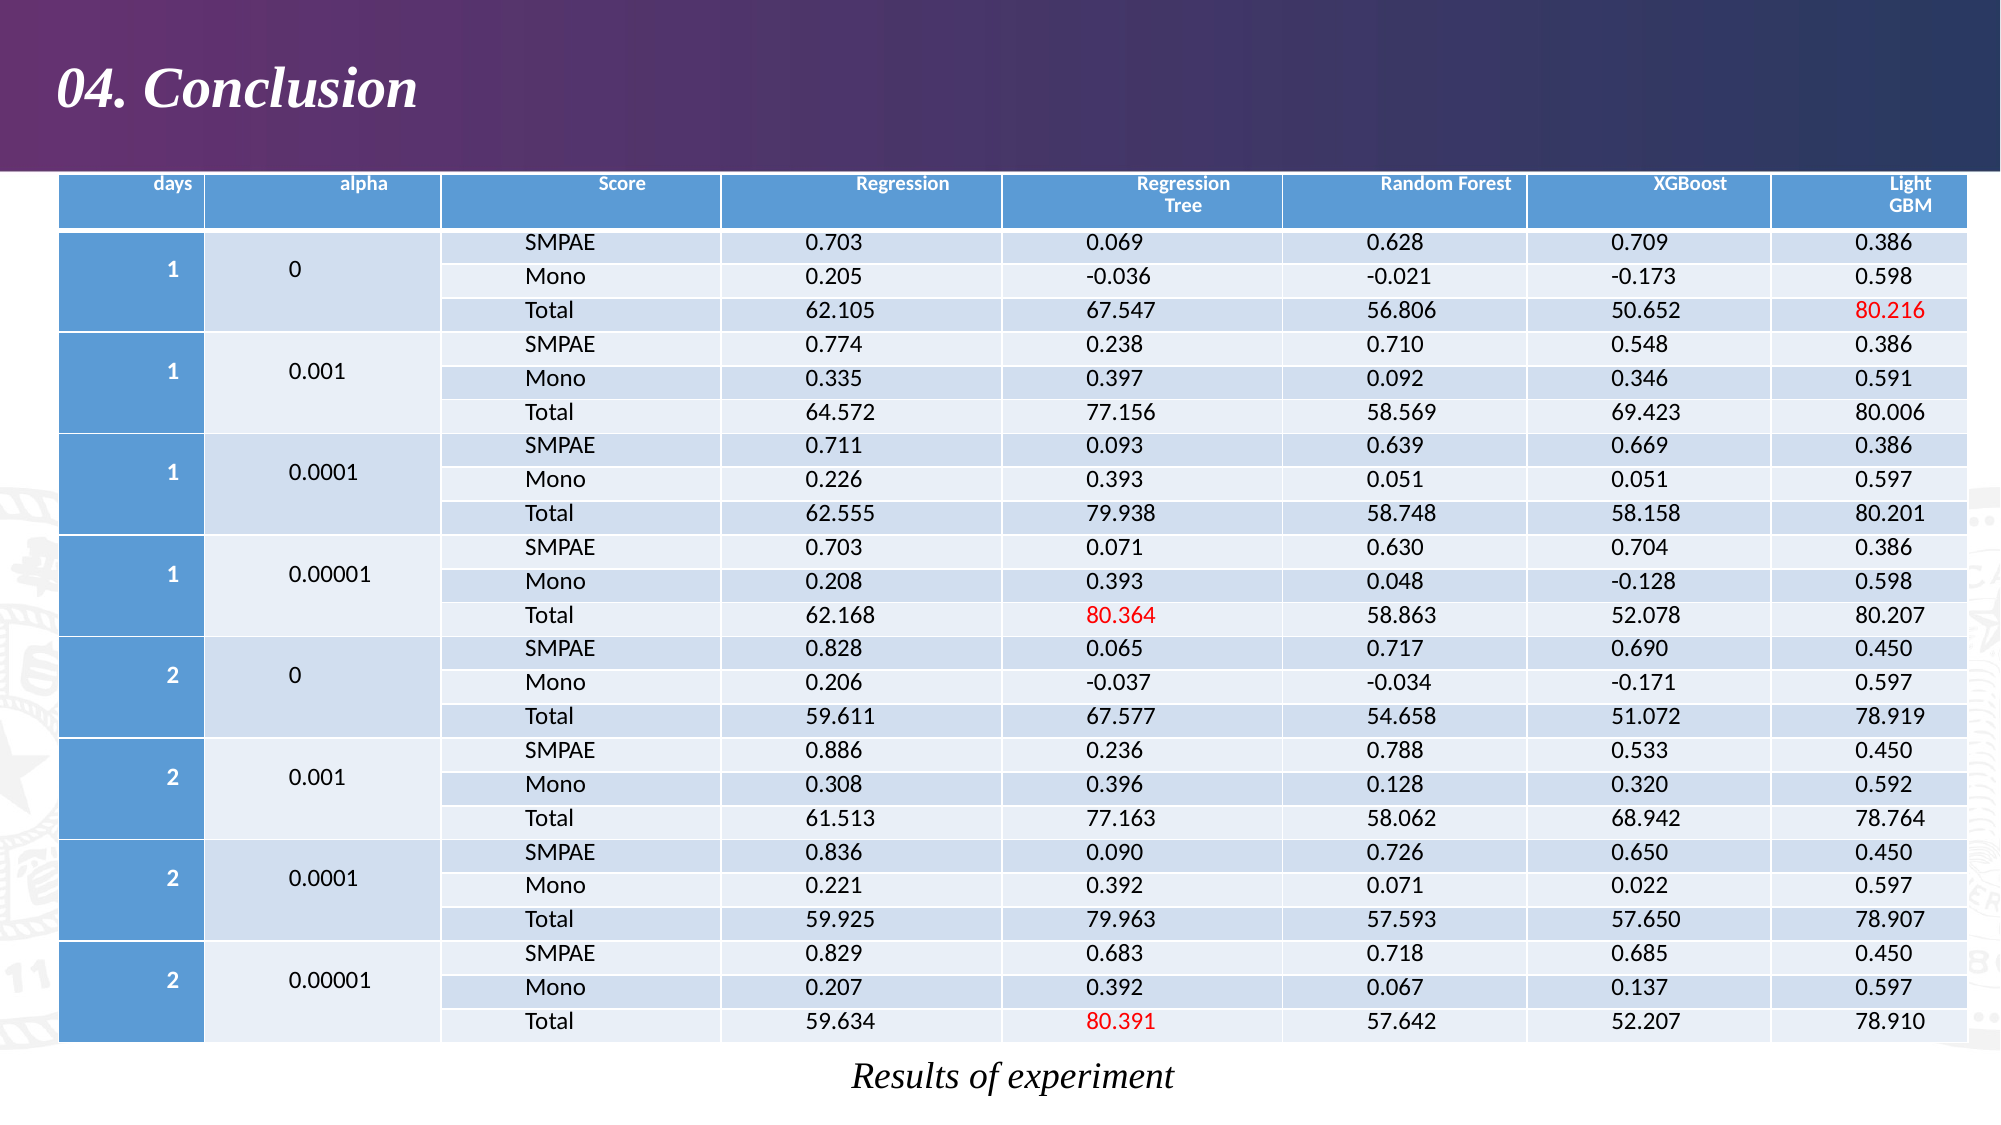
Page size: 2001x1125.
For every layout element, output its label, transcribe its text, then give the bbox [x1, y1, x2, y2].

table_cell 0.774 [722, 333, 1001, 365]
table_cell Total [442, 502, 720, 534]
table_cell 0.238 [1003, 333, 1282, 365]
table_cell 0.533 [1528, 739, 1770, 771]
table_cell 52.078 [1528, 603, 1770, 636]
table_cell 0.628 [1283, 233, 1526, 263]
table_cell 0.836 [722, 840, 1001, 872]
table_cell 2 [59, 840, 204, 940]
table_cell 0.711 [722, 434, 1001, 466]
table_cell 80.216 [1772, 299, 1967, 331]
table_cell 57.650 [1528, 908, 1770, 940]
table_cell 0.393 [1003, 570, 1282, 602]
table_cell 58.569 [1283, 400, 1526, 433]
table_cell 0.069 [1003, 233, 1282, 263]
table_cell 79.938 [1003, 502, 1282, 534]
table_cell Total [442, 1010, 720, 1042]
table_cell 0.090 [1003, 840, 1282, 872]
table_header XGBoost [1528, 175, 1770, 228]
table_cell Mono [442, 671, 720, 703]
table_cell SMPAE [442, 233, 720, 263]
table_cell 0.829 [722, 942, 1001, 974]
table_cell SMPAE [442, 942, 720, 974]
table_cell 0.092 [1283, 367, 1526, 399]
table_header alpha [205, 175, 440, 228]
table_cell 0.450 [1772, 739, 1967, 771]
table_cell Mono [442, 773, 720, 805]
table_cell 0.001 [205, 333, 440, 433]
table_cell 0.397 [1003, 367, 1282, 399]
table_cell 57.642 [1283, 1010, 1526, 1042]
table_cell 0.393 [1003, 468, 1282, 500]
table_cell 69.423 [1528, 400, 1770, 433]
table_cell 0.051 [1283, 468, 1526, 500]
table_cell 0.597 [1772, 976, 1967, 1008]
table_cell 0.886 [722, 739, 1001, 771]
table_cell 62.555 [722, 502, 1001, 534]
table_cell -0.037 [1003, 671, 1282, 703]
table_cell Total [442, 400, 720, 433]
table_cell -0.034 [1283, 671, 1526, 703]
table_cell Mono [442, 874, 720, 906]
table_cell 0.00001 [205, 536, 440, 636]
table_cell 0.067 [1283, 976, 1526, 1008]
table_cell 79.963 [1003, 908, 1282, 940]
table_cell 0 [205, 233, 440, 331]
table_cell 0.396 [1003, 773, 1282, 805]
table_cell 0.703 [722, 233, 1001, 263]
table_cell SMPAE [442, 840, 720, 872]
table_cell -0.171 [1528, 671, 1770, 703]
table_cell 0.685 [1528, 942, 1770, 974]
text_box 04. Conclusion [41, 54, 800, 123]
table_cell 78.907 [1772, 908, 1967, 940]
table_cell 62.105 [722, 299, 1001, 331]
table_cell 0 [205, 637, 440, 737]
table_cell 0.346 [1528, 367, 1770, 399]
table_cell 58.863 [1283, 603, 1526, 636]
table_cell Total [442, 299, 720, 331]
table_cell Total [442, 603, 720, 636]
table_cell 0.001 [205, 739, 440, 839]
table_cell 0.392 [1003, 874, 1282, 906]
table_cell 0.704 [1528, 536, 1770, 568]
table_cell 0.320 [1528, 773, 1770, 805]
table_header Score [442, 175, 720, 228]
table_cell 0.205 [722, 265, 1001, 297]
table_cell Mono [442, 265, 720, 297]
table_cell 0.308 [722, 773, 1001, 805]
table_cell 0.592 [1772, 773, 1967, 805]
table_cell 0.669 [1528, 434, 1770, 466]
table_cell 0.386 [1772, 333, 1967, 365]
text_box Results of experiment [836, 1043, 1191, 1103]
table_cell 0.386 [1772, 536, 1967, 568]
table_cell 2 [59, 739, 204, 839]
table_cell 1 [59, 333, 204, 433]
table_cell 77.156 [1003, 400, 1282, 433]
table_cell SMPAE [442, 333, 720, 365]
table_cell 0.051 [1528, 468, 1770, 500]
table_cell 0.597 [1772, 468, 1967, 500]
table_cell 56.806 [1283, 299, 1526, 331]
table_cell 78.919 [1772, 705, 1967, 737]
table_cell 0.630 [1283, 536, 1526, 568]
table_cell 0.650 [1528, 840, 1770, 872]
table_cell 0.0001 [205, 434, 440, 534]
table_cell 0.591 [1772, 367, 1967, 399]
table_cell 0.071 [1003, 536, 1282, 568]
table_cell 0.710 [1283, 333, 1526, 365]
table_cell SMPAE [442, 434, 720, 466]
table_cell 0.598 [1772, 570, 1967, 602]
table_cell 0.048 [1283, 570, 1526, 602]
table_cell 0.450 [1772, 637, 1967, 669]
table_cell 0.386 [1772, 233, 1967, 263]
table_cell 0.128 [1283, 773, 1526, 805]
table_cell 52.207 [1528, 1010, 1770, 1042]
table_cell 0.717 [1283, 637, 1526, 669]
table_cell 0.597 [1772, 874, 1967, 906]
table_cell 0.071 [1283, 874, 1526, 906]
table_cell 0.386 [1772, 434, 1967, 466]
table_cell 0.703 [722, 536, 1001, 568]
table_cell SMPAE [442, 637, 720, 669]
table_cell 57.593 [1283, 908, 1526, 940]
table_header days [59, 175, 204, 228]
table_cell 50.652 [1528, 299, 1770, 331]
table_cell 0.639 [1283, 434, 1526, 466]
table_cell 0.828 [722, 637, 1001, 669]
table_header Regression [722, 175, 1001, 228]
table_cell 58.748 [1283, 502, 1526, 534]
table_header Light GBM [1772, 175, 1967, 228]
table_cell 51.072 [1528, 705, 1770, 737]
table_cell Mono [442, 570, 720, 602]
table_cell 0.0001 [205, 840, 440, 940]
table_cell 0.548 [1528, 333, 1770, 365]
table_cell 80.207 [1772, 603, 1967, 636]
table_cell Total [442, 705, 720, 737]
table_cell 54.658 [1283, 705, 1526, 737]
table_cell Mono [442, 976, 720, 1008]
table_cell 0.450 [1772, 942, 1967, 974]
table_cell 59.611 [722, 705, 1001, 737]
table_cell 0.206 [722, 671, 1001, 703]
table_cell SMPAE [442, 536, 720, 568]
table_cell -0.021 [1283, 265, 1526, 297]
table_cell 0.093 [1003, 434, 1282, 466]
table_cell 61.513 [722, 807, 1001, 839]
table_cell -0.128 [1528, 570, 1770, 602]
table_cell -0.036 [1003, 265, 1282, 297]
table_cell 64.572 [722, 400, 1001, 433]
table_cell 0.236 [1003, 739, 1282, 771]
table_cell 0.726 [1283, 840, 1526, 872]
table_cell 77.163 [1003, 807, 1282, 839]
table_cell 78.764 [1772, 807, 1967, 839]
table_cell 1 [59, 233, 204, 331]
table_cell 0.598 [1772, 265, 1967, 297]
table_cell 2 [59, 637, 204, 737]
table_cell 0.226 [722, 468, 1001, 500]
picture [0, 0, 2001, 1125]
table_cell 0.221 [722, 874, 1001, 906]
table_header Regression Tree [1003, 175, 1282, 228]
table_cell 67.547 [1003, 299, 1282, 331]
table_cell 0.207 [722, 976, 1001, 1008]
table_cell 78.910 [1772, 1010, 1967, 1042]
table_cell 62.168 [722, 603, 1001, 636]
table_cell 0.597 [1772, 671, 1967, 703]
table_cell 0.208 [722, 570, 1001, 602]
table_cell 80.364 [1003, 603, 1282, 636]
table_cell 0.335 [722, 367, 1001, 399]
table_cell 0.137 [1528, 976, 1770, 1008]
table_cell 0.450 [1772, 840, 1967, 872]
table_cell Total [442, 807, 720, 839]
table_cell 0.690 [1528, 637, 1770, 669]
table_cell 58.062 [1283, 807, 1526, 839]
table_cell 0.709 [1528, 233, 1770, 263]
table_cell 0.022 [1528, 874, 1770, 906]
table_cell -0.173 [1528, 265, 1770, 297]
table_cell Total [442, 908, 720, 940]
table_cell 0.683 [1003, 942, 1282, 974]
table_cell 1 [59, 536, 204, 636]
table_cell 58.158 [1528, 502, 1770, 534]
table_cell 0.718 [1283, 942, 1526, 974]
table_cell SMPAE [442, 739, 720, 771]
table_cell 0.788 [1283, 739, 1526, 771]
table_cell Mono [442, 468, 720, 500]
table_cell 80.391 [1003, 1010, 1282, 1042]
table_cell 68.942 [1528, 807, 1770, 839]
table_cell 80.006 [1772, 400, 1967, 433]
table_cell 0.392 [1003, 976, 1282, 1008]
table_cell 0.065 [1003, 637, 1282, 669]
table_cell 1 [59, 434, 204, 534]
table_header Random Forest [1283, 175, 1526, 228]
table_cell 2 [59, 942, 204, 1042]
table_cell 0.00001 [205, 942, 440, 1042]
table_cell 59.925 [722, 908, 1001, 940]
table_cell Mono [442, 367, 720, 399]
table_cell 67.577 [1003, 705, 1282, 737]
table_cell 80.201 [1772, 502, 1967, 534]
table_cell 59.634 [722, 1010, 1001, 1042]
